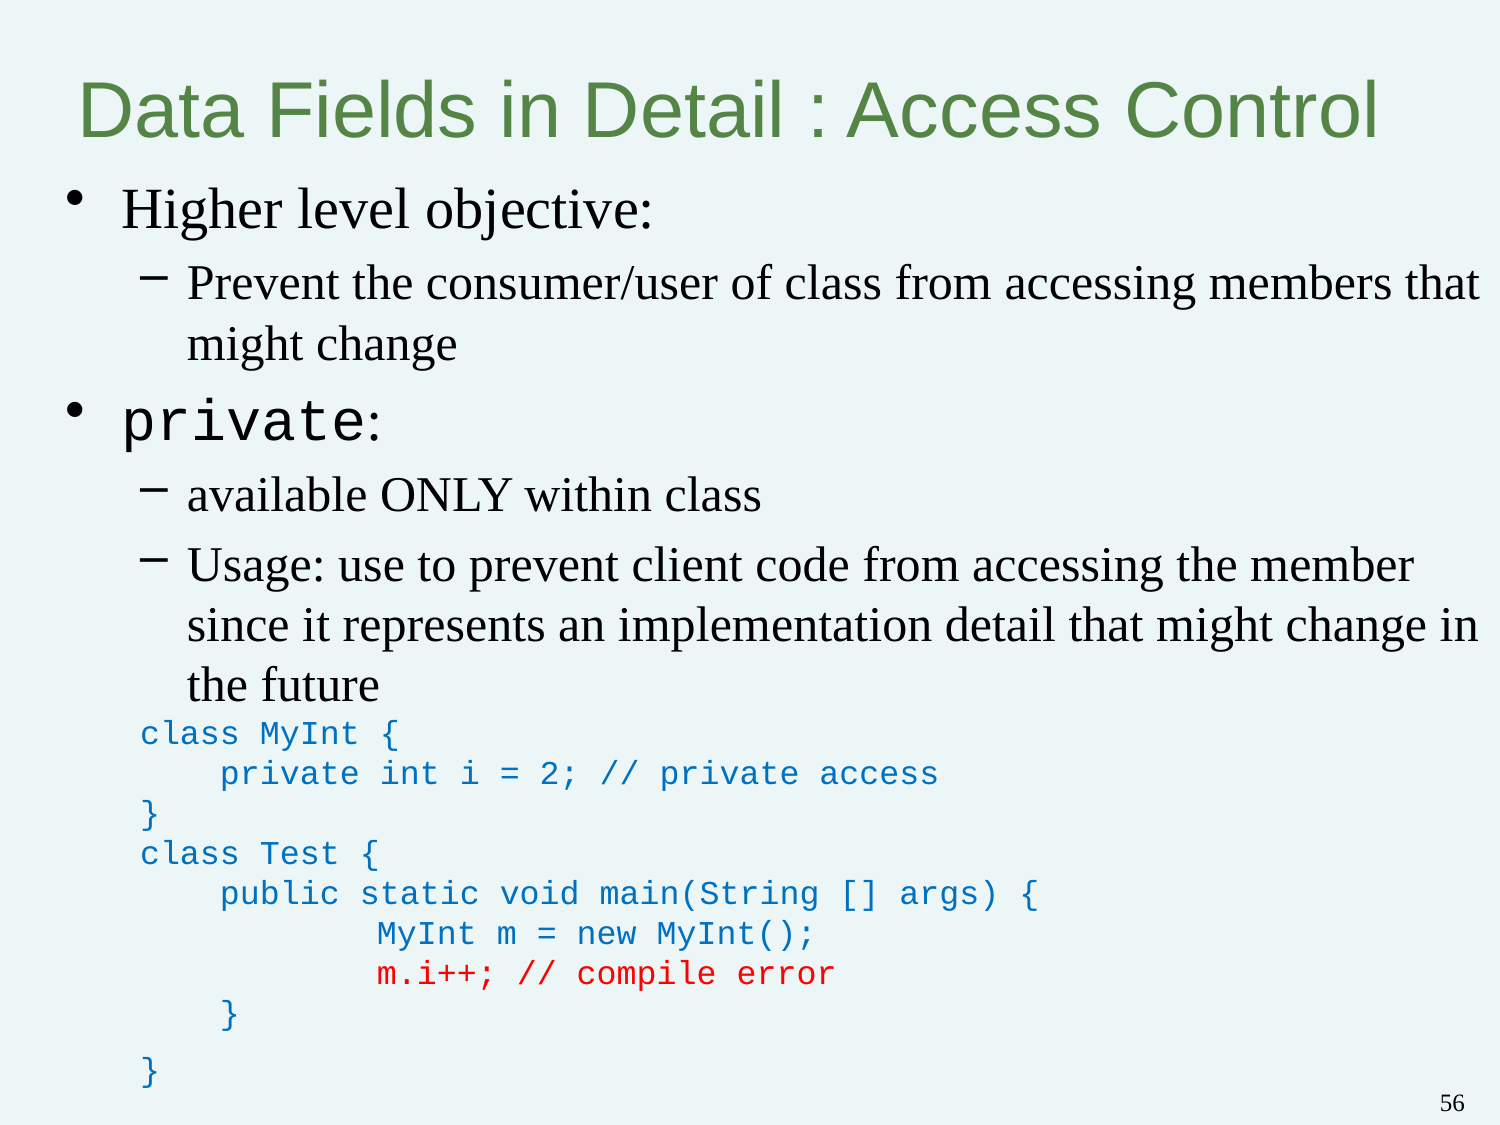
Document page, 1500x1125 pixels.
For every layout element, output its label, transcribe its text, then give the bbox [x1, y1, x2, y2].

title Data Fields in Detail : Access Control [62, 12, 1438, 162]
list Higher level objective: Prevent the consumer/user of class from accessing members that might change private: available ONLY within class Usage: use to prevent client code from accessing the member since it represents an implementation detail that might change in the future class MyInt { private int i = 2; // private access } class Test { public static void main(String [] args) { MyInt m = new MyInt(); m.i++; // compile error } } [49, 162, 1500, 1088]
